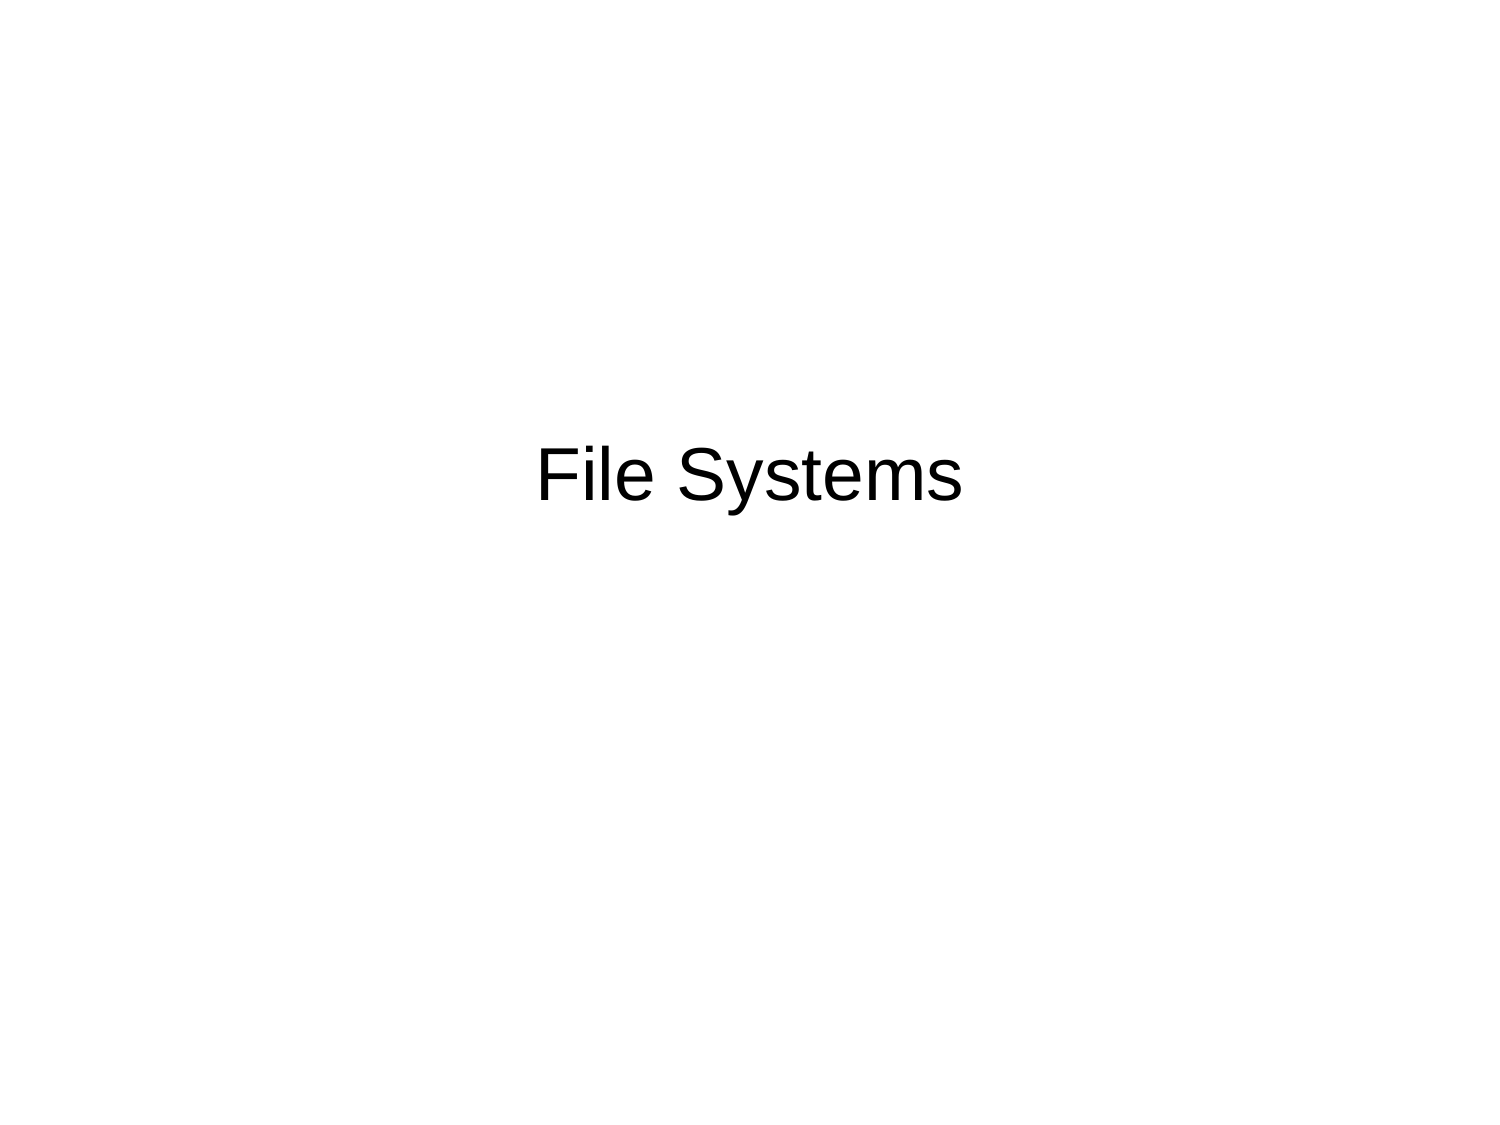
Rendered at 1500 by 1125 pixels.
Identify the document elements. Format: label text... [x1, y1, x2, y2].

title File Systems [112, 349, 1388, 591]
